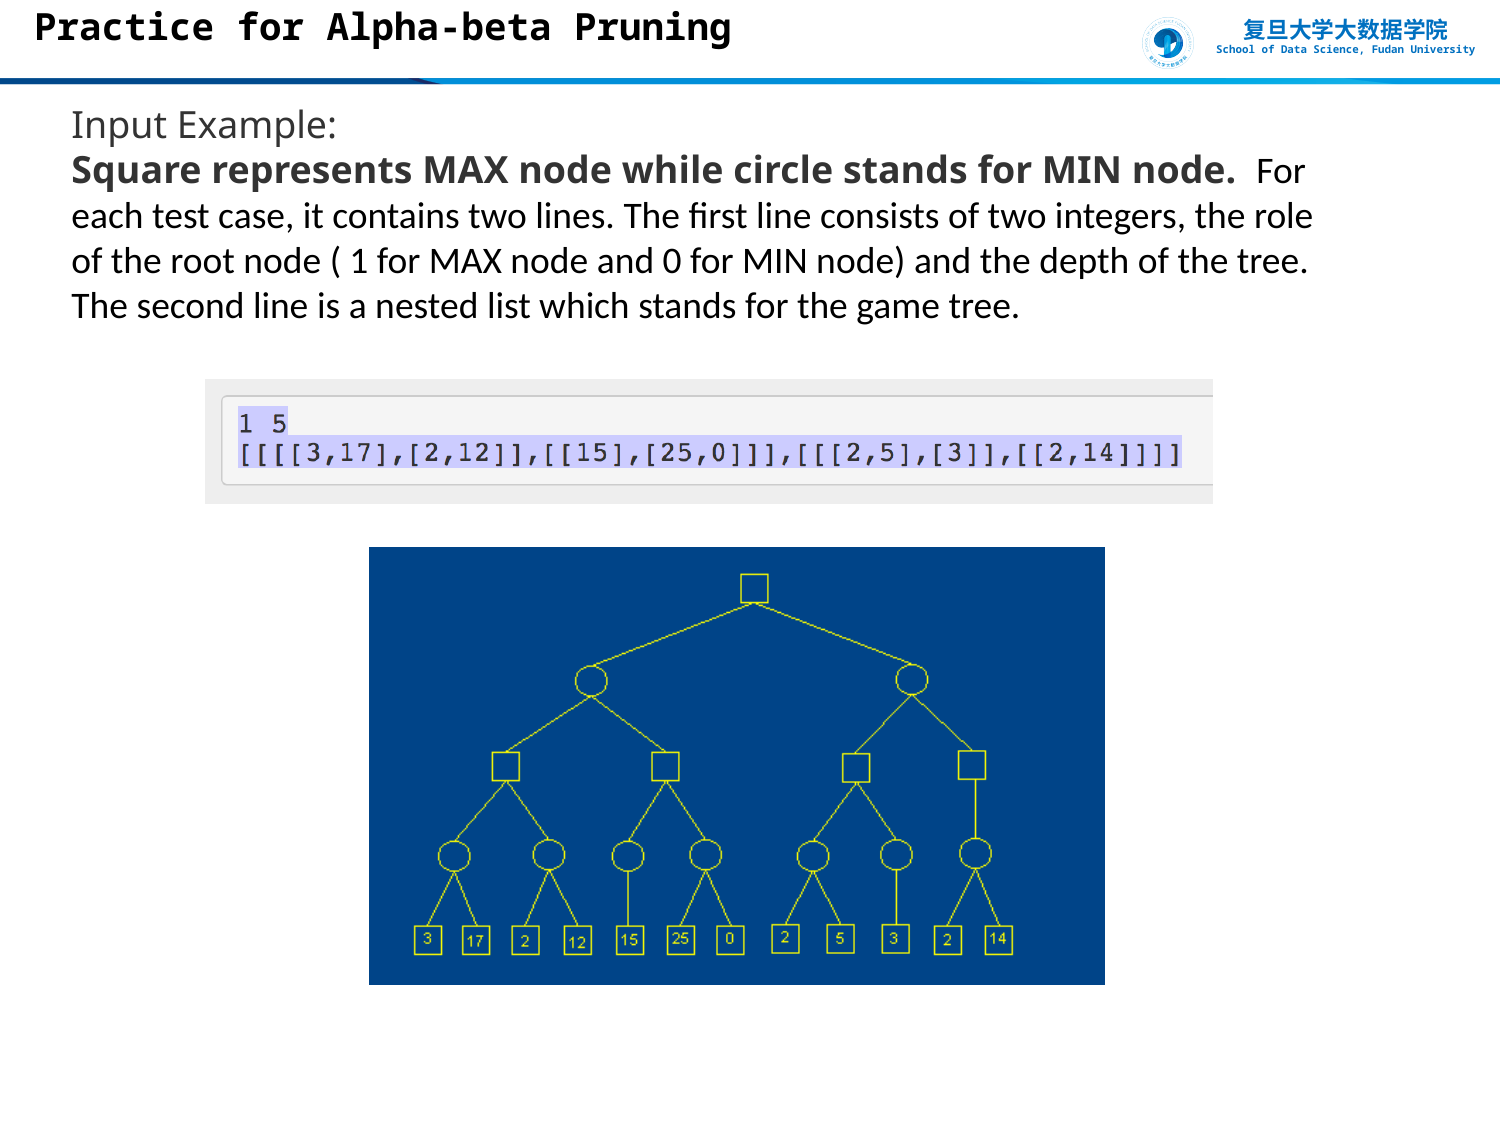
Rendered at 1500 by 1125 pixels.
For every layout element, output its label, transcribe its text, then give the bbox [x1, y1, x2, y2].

picture [205, 379, 1213, 504]
picture [0, 67, 1500, 92]
title Practice for Alpha-beta Pruning [19, 1, 1123, 81]
picture [369, 547, 1105, 985]
text_box Input Example: Square represents MAX node while circle stands for MIN node. For each test case, it contains two lines. The first line consists of two integers, the role of the root node ( 1 for MAX node and 0 for MIN node) and the depth of the tree. The second line is a nested list which stands for the game tree. [56, 93, 1362, 333]
picture [1123, 17, 1500, 78]
